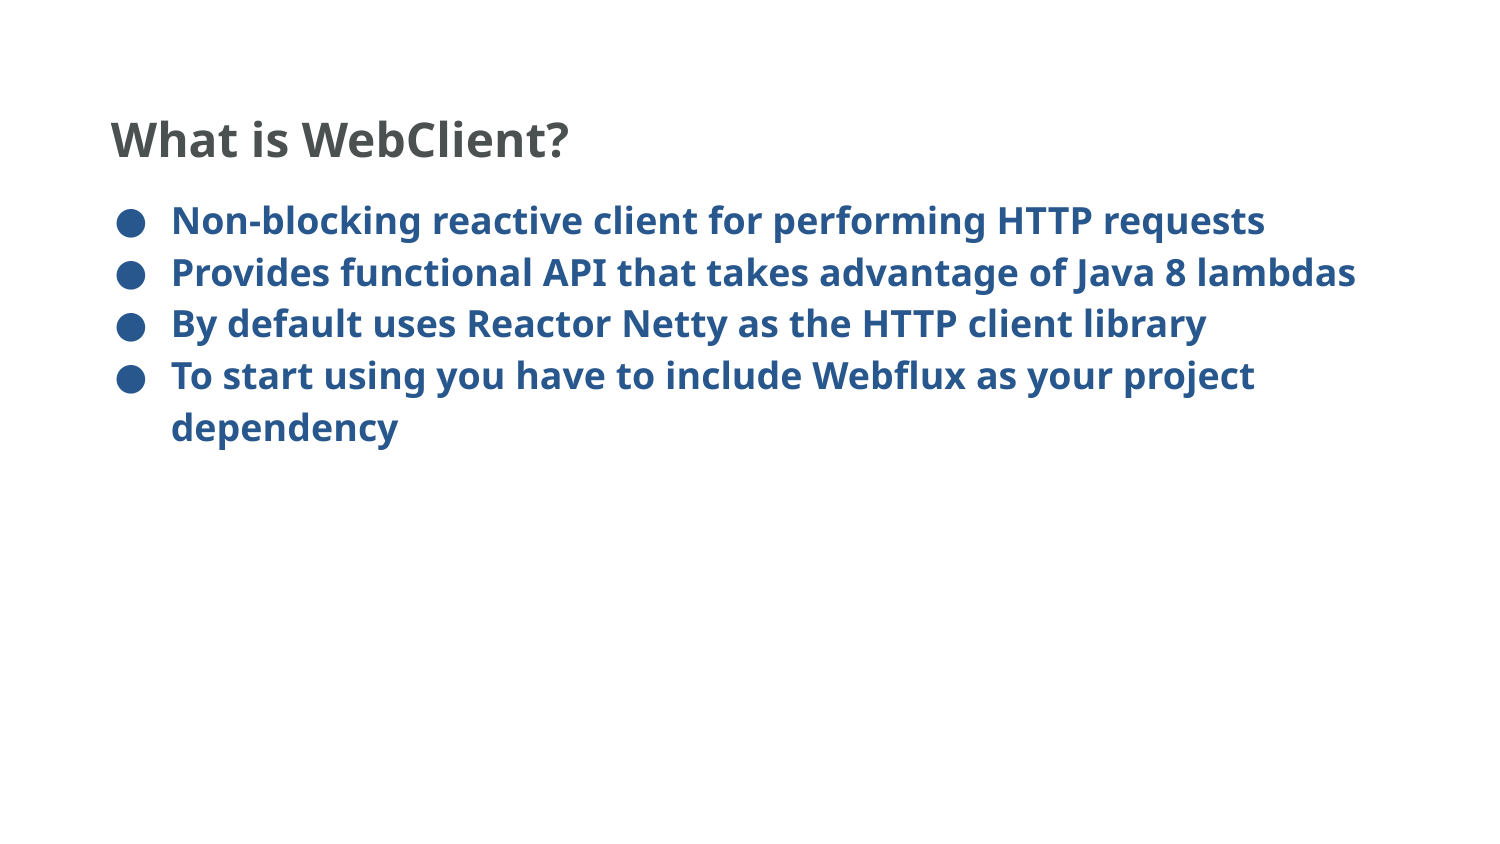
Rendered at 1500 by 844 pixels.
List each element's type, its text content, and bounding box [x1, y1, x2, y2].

list What is WebClient? [95, 94, 1401, 158]
text_box Non-blocking reactive client for performing HTTP requests Provides functional API that takes advantage of Java 8 lambdas By default uses Reactor Netty as the HTTP client library To start using you have to include Webflux as your project dependency [95, 190, 1358, 700]
